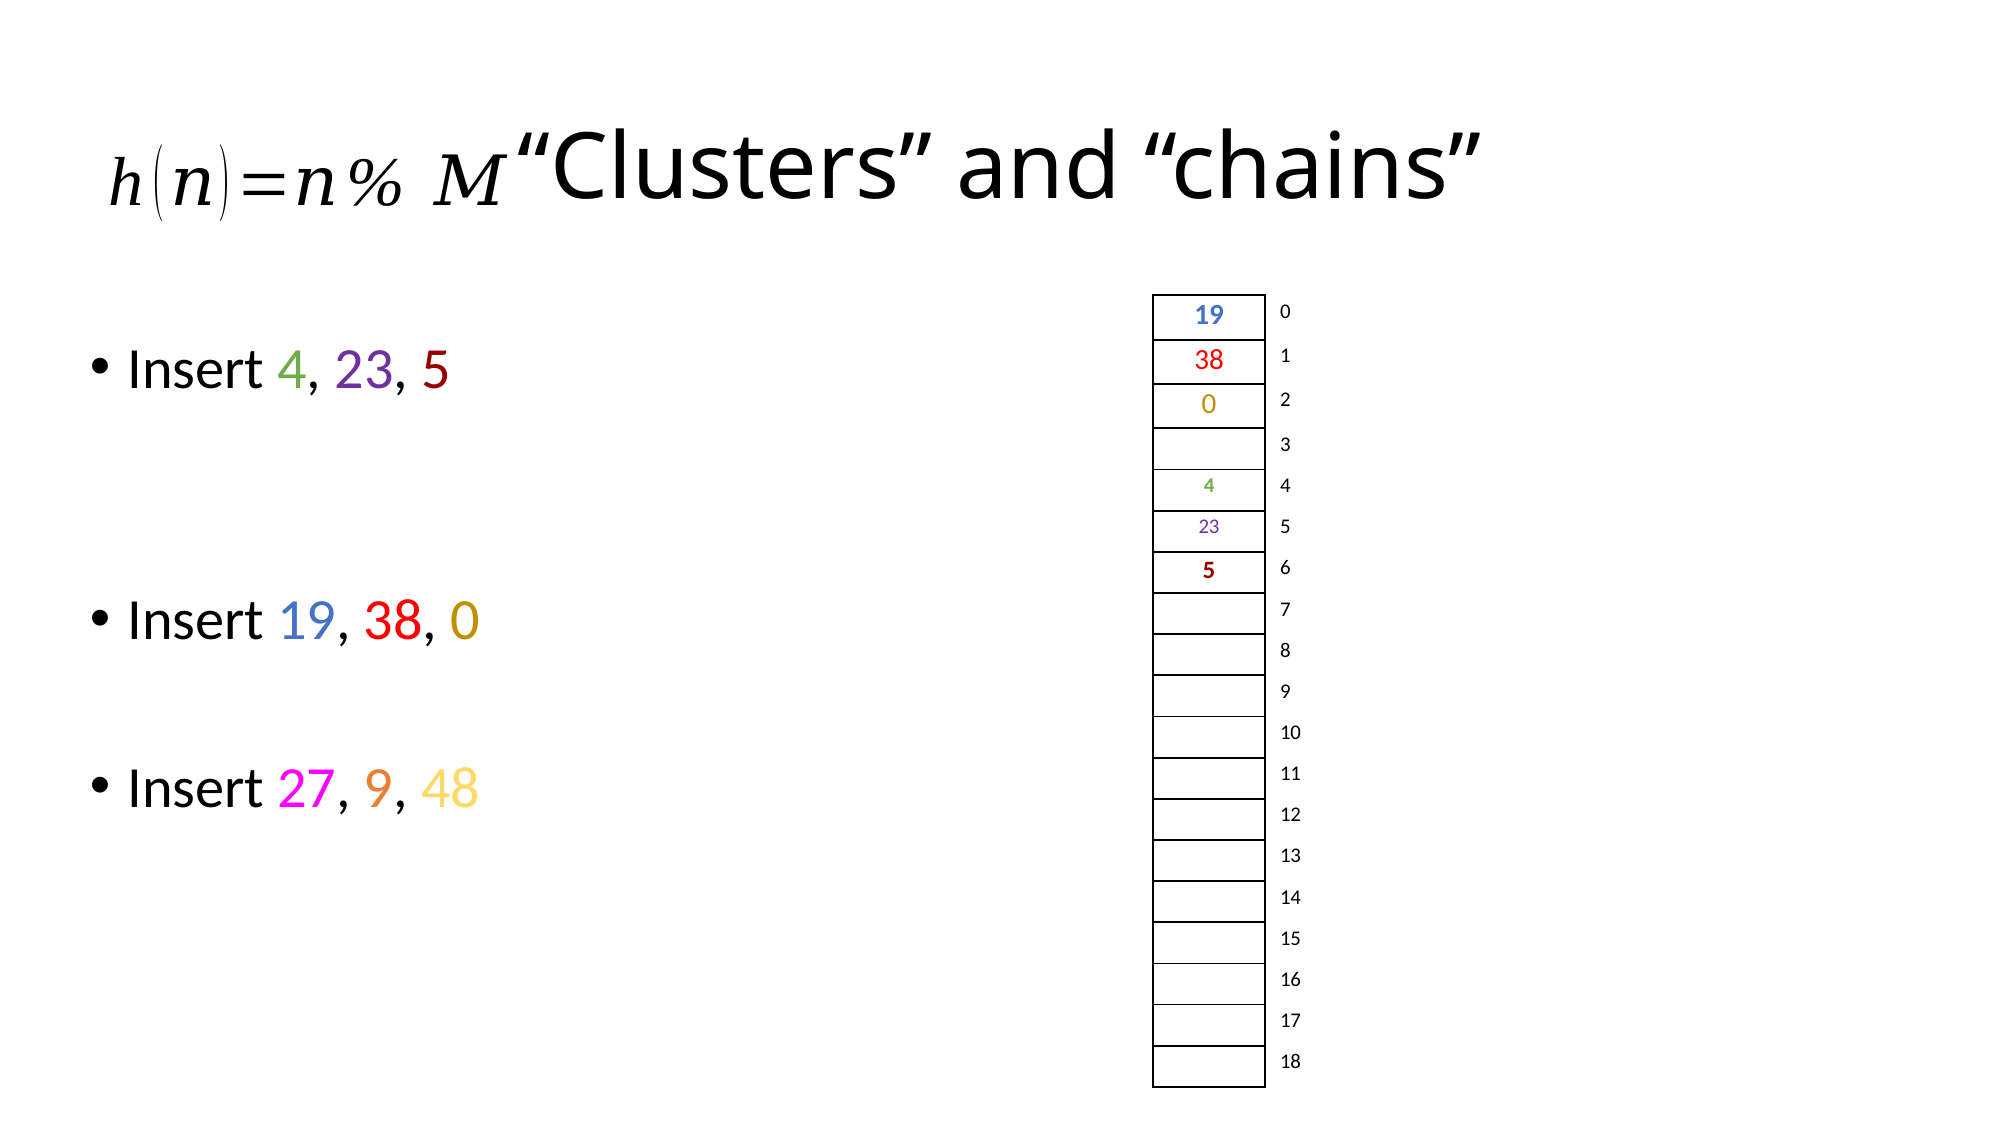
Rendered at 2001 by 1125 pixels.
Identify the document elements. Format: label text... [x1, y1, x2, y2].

table_cell [1194, 594, 1264, 633]
table_cell [1194, 964, 1264, 1004]
table_cell [1194, 676, 1264, 716]
table_cell [1194, 1005, 1264, 1045]
table_cell 23 [1194, 512, 1264, 551]
table_cell 16 [1266, 963, 1377, 1005]
table_header 0 [1266, 295, 1377, 340]
table_cell [1194, 923, 1264, 963]
table_cell [1194, 800, 1264, 839]
table_cell 9 [1266, 675, 1377, 716]
table_cell 6 [1266, 552, 1377, 593]
table_cell 18 [1266, 1046, 1377, 1087]
table_cell [1194, 635, 1264, 674]
table_cell [1194, 429, 1264, 469]
table_cell 14 [1266, 881, 1377, 922]
table_cell 4 [1194, 470, 1264, 510]
list Insert 4, 23, 5 Insert 19, 38, 0 Insert 27, 9, 48 [74, 330, 1194, 1095]
table_cell 3 [1266, 428, 1377, 469]
table_cell [1194, 882, 1264, 921]
table_cell [1194, 759, 1264, 798]
table_cell 1 [1266, 340, 1377, 384]
table_header 19 [1154, 296, 1264, 339]
table_cell 4 [1266, 469, 1377, 511]
table_cell [1194, 1047, 1264, 1086]
table_cell 13 [1266, 840, 1377, 881]
table_cell 5 [1194, 553, 1264, 592]
table_cell [1194, 841, 1264, 880]
table_cell 7 [1266, 593, 1377, 634]
table_cell 8 [1266, 634, 1377, 675]
table_cell 12 [1266, 799, 1377, 840]
table_cell 17 [1266, 1005, 1377, 1046]
table_cell 38 [1194, 341, 1264, 383]
table_cell 0 [1194, 385, 1264, 427]
title “Clusters” and “chains” [137, 59, 1863, 278]
table_cell 11 [1266, 758, 1377, 799]
table_cell 10 [1266, 716, 1377, 758]
table_cell [1194, 717, 1264, 757]
table_cell 2 [1266, 384, 1377, 428]
table_cell 5 [1266, 511, 1377, 552]
table_cell 15 [1266, 922, 1377, 963]
